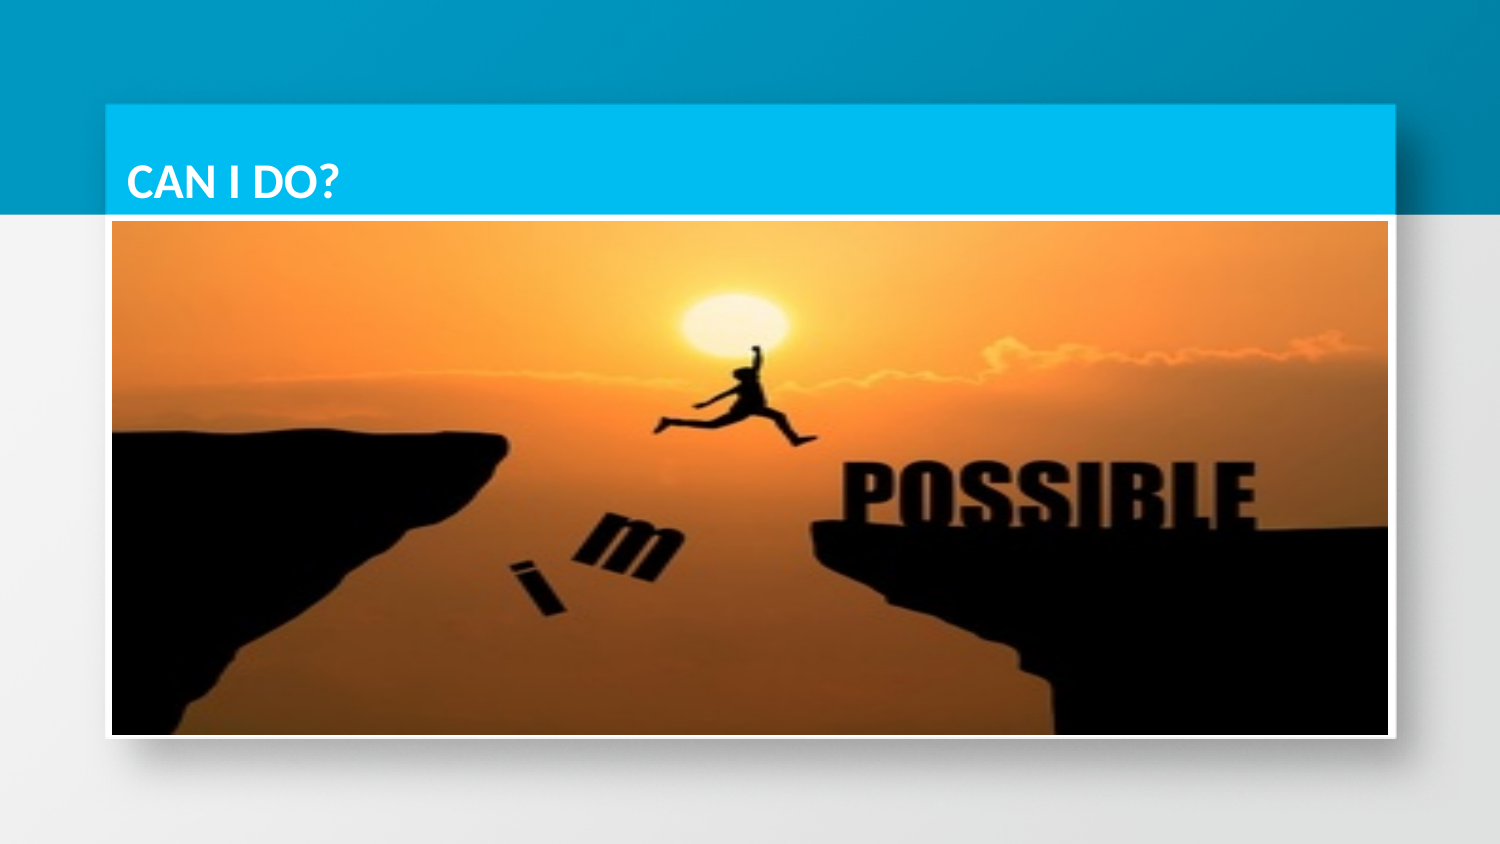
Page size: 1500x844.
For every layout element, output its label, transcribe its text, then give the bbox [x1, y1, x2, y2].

title CAN I DO? [125, 146, 937, 220]
picture [0, 215, 1500, 844]
